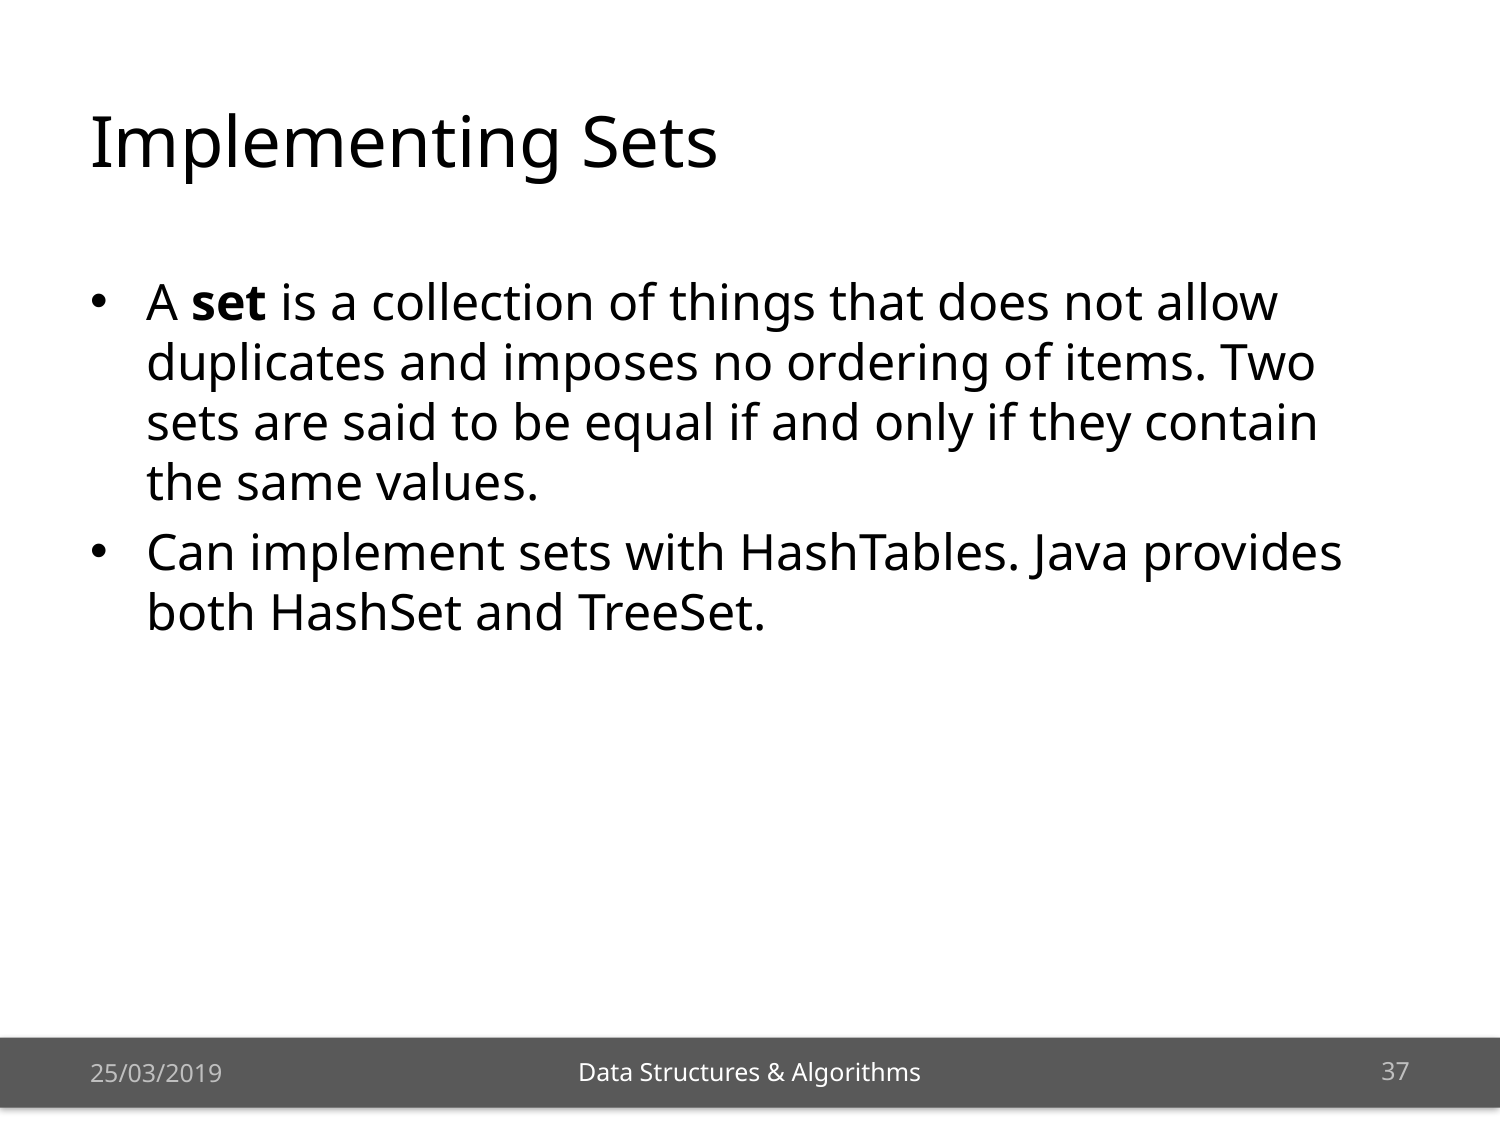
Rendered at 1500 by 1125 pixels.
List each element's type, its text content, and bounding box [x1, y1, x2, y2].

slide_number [75, 1042, 425, 1103]
title Implementing Sets [75, 45, 1425, 233]
list A set is a collection of things that does not allow duplicates and imposes no ordering of items. Two sets are said to be equal if and only if they contain the same values. Can implement sets with HashTables. Java provides both HashSet and TreeSet. [75, 262, 1425, 1005]
slide_number 36 [1074, 1042, 1425, 1103]
